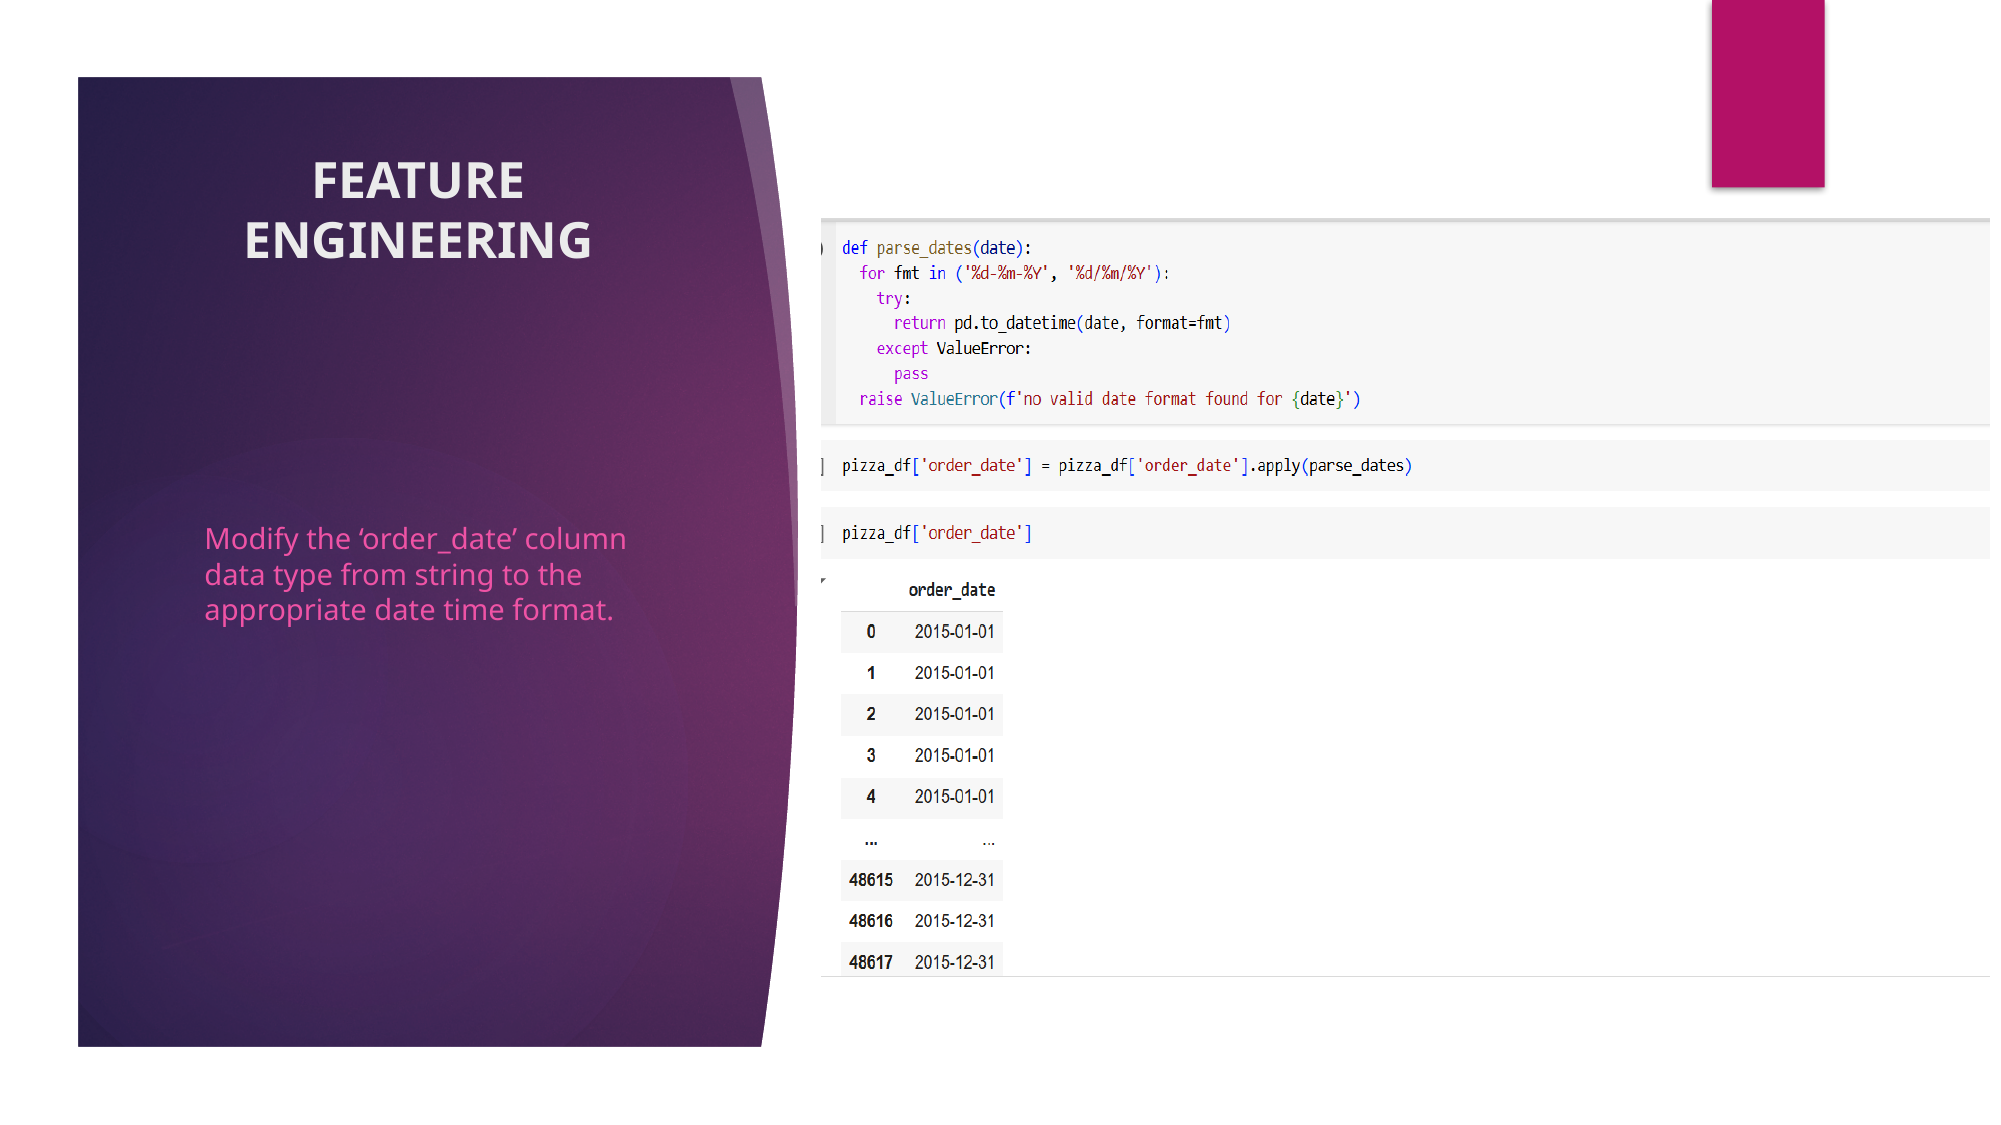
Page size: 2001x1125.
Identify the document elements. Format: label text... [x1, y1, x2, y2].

title FEATURE ENGINEERING [189, 128, 648, 277]
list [821, 212, 1990, 985]
list Modify the ‘order_date’ column data type from string to the appropriate date time format. [189, 513, 648, 708]
